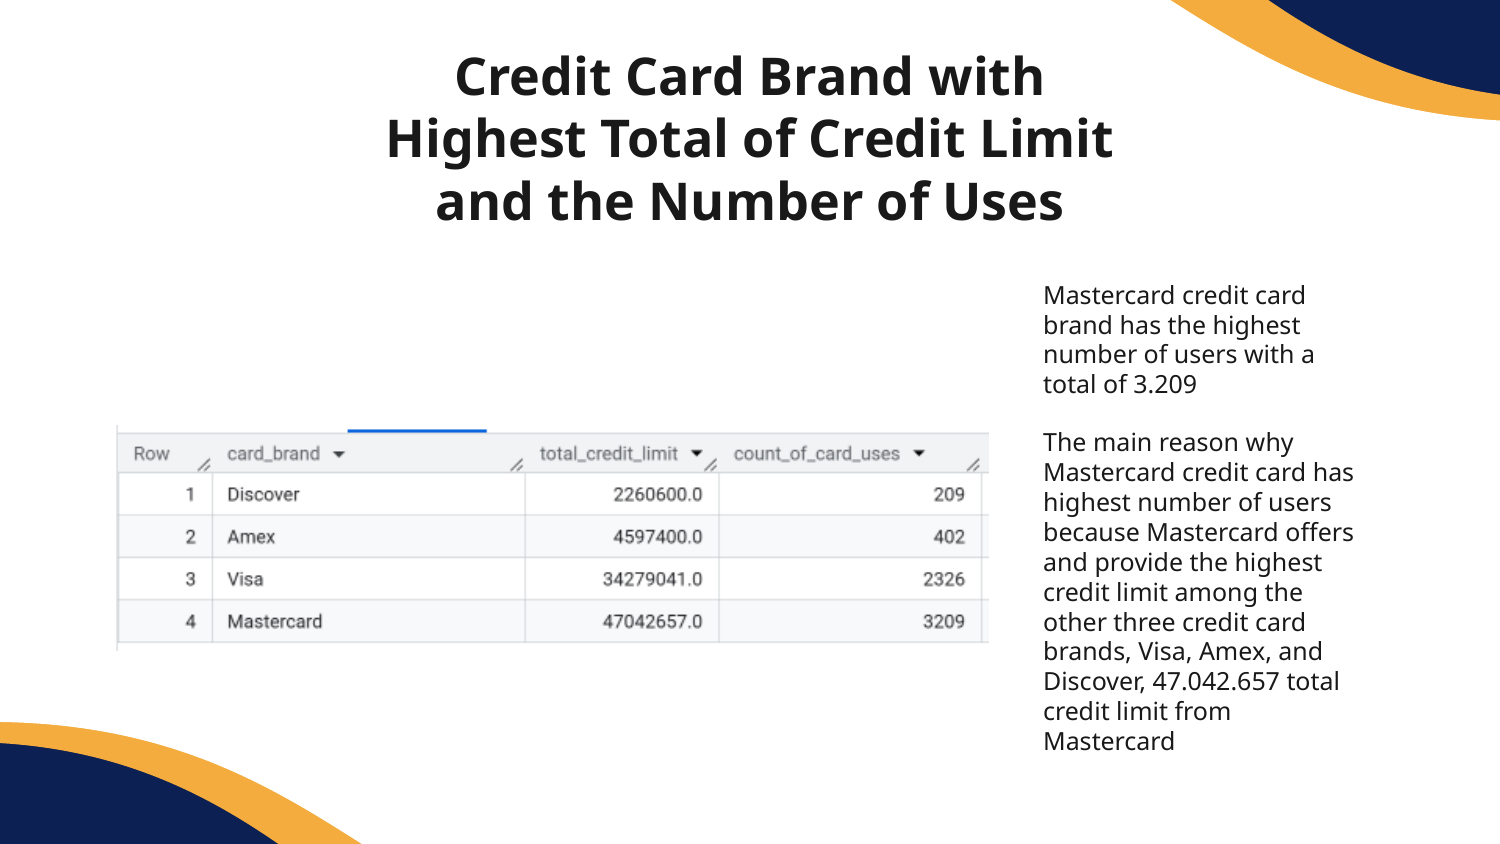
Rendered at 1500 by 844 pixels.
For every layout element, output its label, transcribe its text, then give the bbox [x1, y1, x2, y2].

text_box The main reason why Mastercard credit card has highest number of users because Mastercard offers and provide the highest credit limit among the other three credit card brands, Visa, Amex, and Discover, 47.042.657 total credit limit from Mastercard [1028, 416, 1385, 766]
text_box Mastercard credit card brand has the highest number of users with a total of 3.209 [1028, 283, 1385, 395]
title Credit Card Brand with Highest Total of Credit Limit and the Number of Uses [343, 24, 1157, 250]
picture [115, 425, 989, 651]
